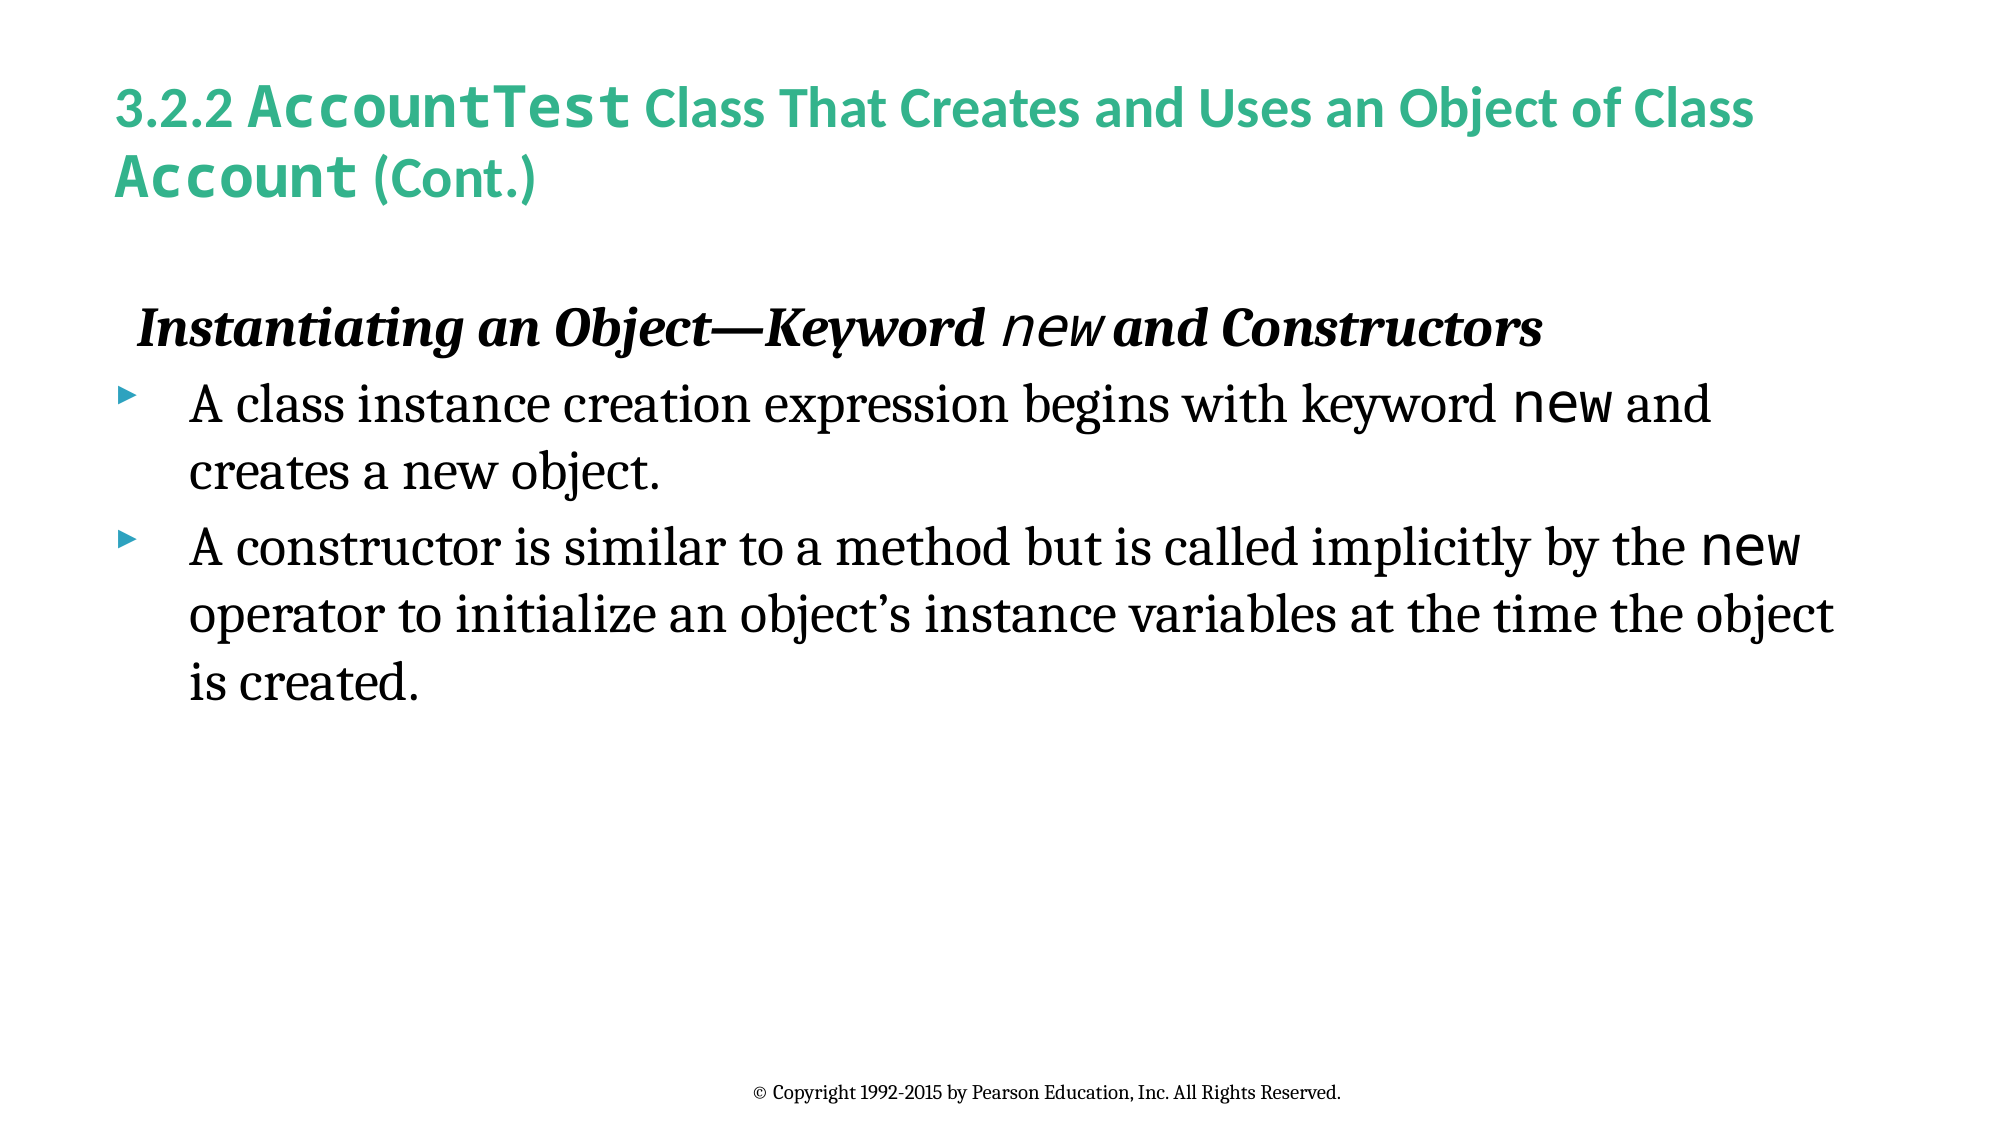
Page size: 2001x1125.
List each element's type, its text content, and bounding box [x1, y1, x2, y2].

title 3.2.2 AccountTest Class That Creates and Uses an Object of Class Account (Cont.) [99, 45, 1900, 233]
footer © Copyright 1992-2015 by Pearson Education, Inc. All Rights Reserved. [736, 1051, 1892, 1112]
list Instantiating an Object—Keyword new and Constructors A class instance creation expression begins with keyword new and creates a new object. A constructor is similar to a method but is called implicitly by the new operator to initialize an object’s instance variables at the time the object is created. [99, 282, 1892, 1025]
